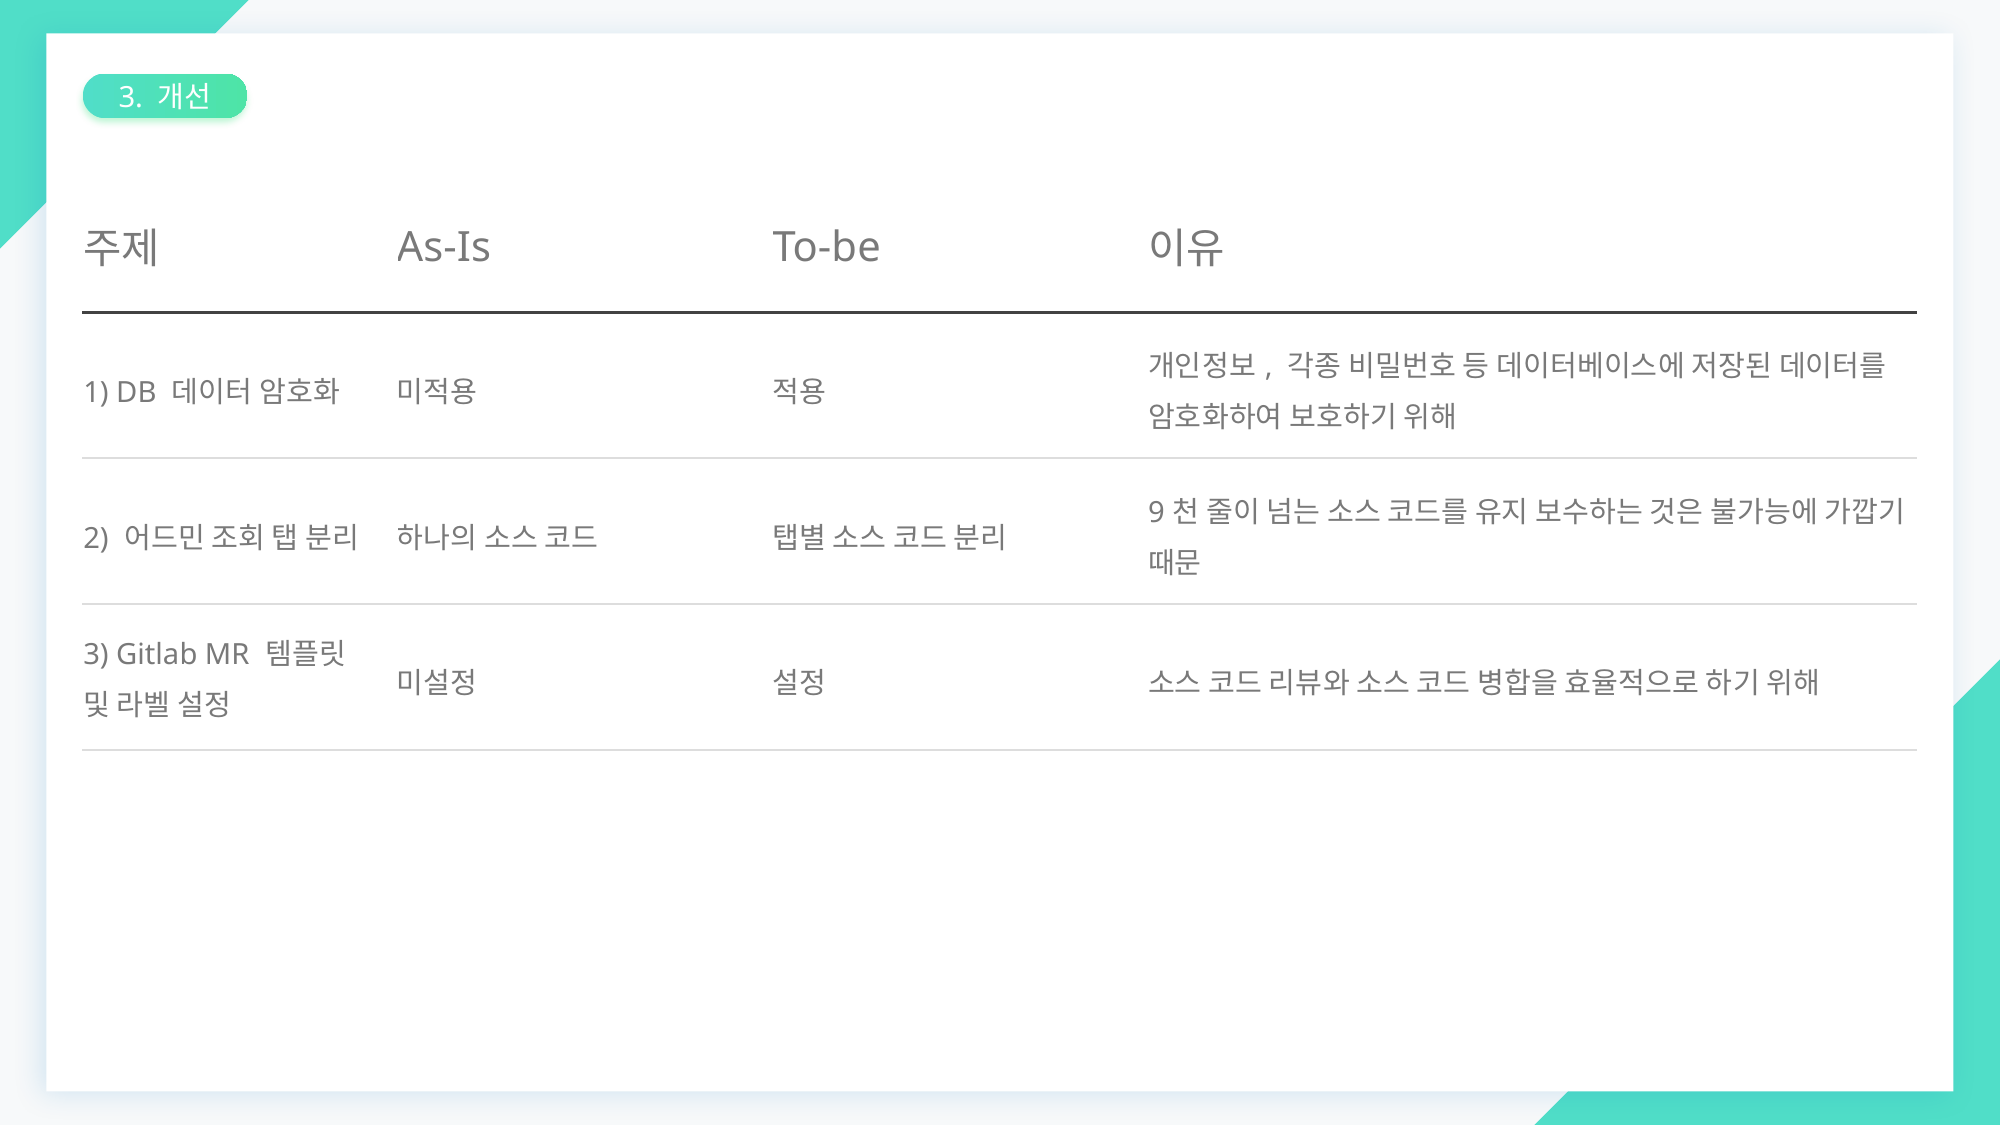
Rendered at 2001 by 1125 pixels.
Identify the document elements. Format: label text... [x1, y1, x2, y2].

table_cell 미적용 [398, 314, 772, 457]
table_header As-Is [398, 168, 772, 311]
table_cell 미설정 [398, 605, 772, 749]
table_cell 개인정보, 각종 비밀번호 등 데이터베이스에 저장된 데이터를 암호화하여 보호하기 위해 [1149, 314, 1916, 457]
text_box [1534, 659, 2000, 1125]
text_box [80, 71, 248, 125]
table_header 이유 [1149, 168, 1916, 311]
table_cell 1) DB 데이터 암호화 [84, 314, 396, 457]
table_cell 2) 어드민 조회 탭 분리 [84, 459, 396, 603]
table_cell 탭별 소스 코드 분리 [773, 459, 1147, 603]
table_cell 3) Gitlab MR 템플릿 및 라벨 설정 [84, 605, 396, 749]
table_cell 하나의 소스 코드 [398, 459, 772, 603]
table_header To-be [773, 168, 1147, 311]
table_cell 적용 [773, 314, 1147, 457]
table_cell 소스 코드 리뷰와 소스 코드 병합을 효율적으로 하기 위해 [1149, 605, 1916, 749]
text_box [46, 33, 1954, 1092]
table_header 주제 [84, 168, 396, 311]
text_box [0, 0, 249, 249]
table_cell 9천 줄이 넘는 소스 코드를 유지 보수하는 것은 불가능에 가깝기 때문 [1149, 459, 1916, 603]
table_cell 설정 [773, 605, 1147, 749]
